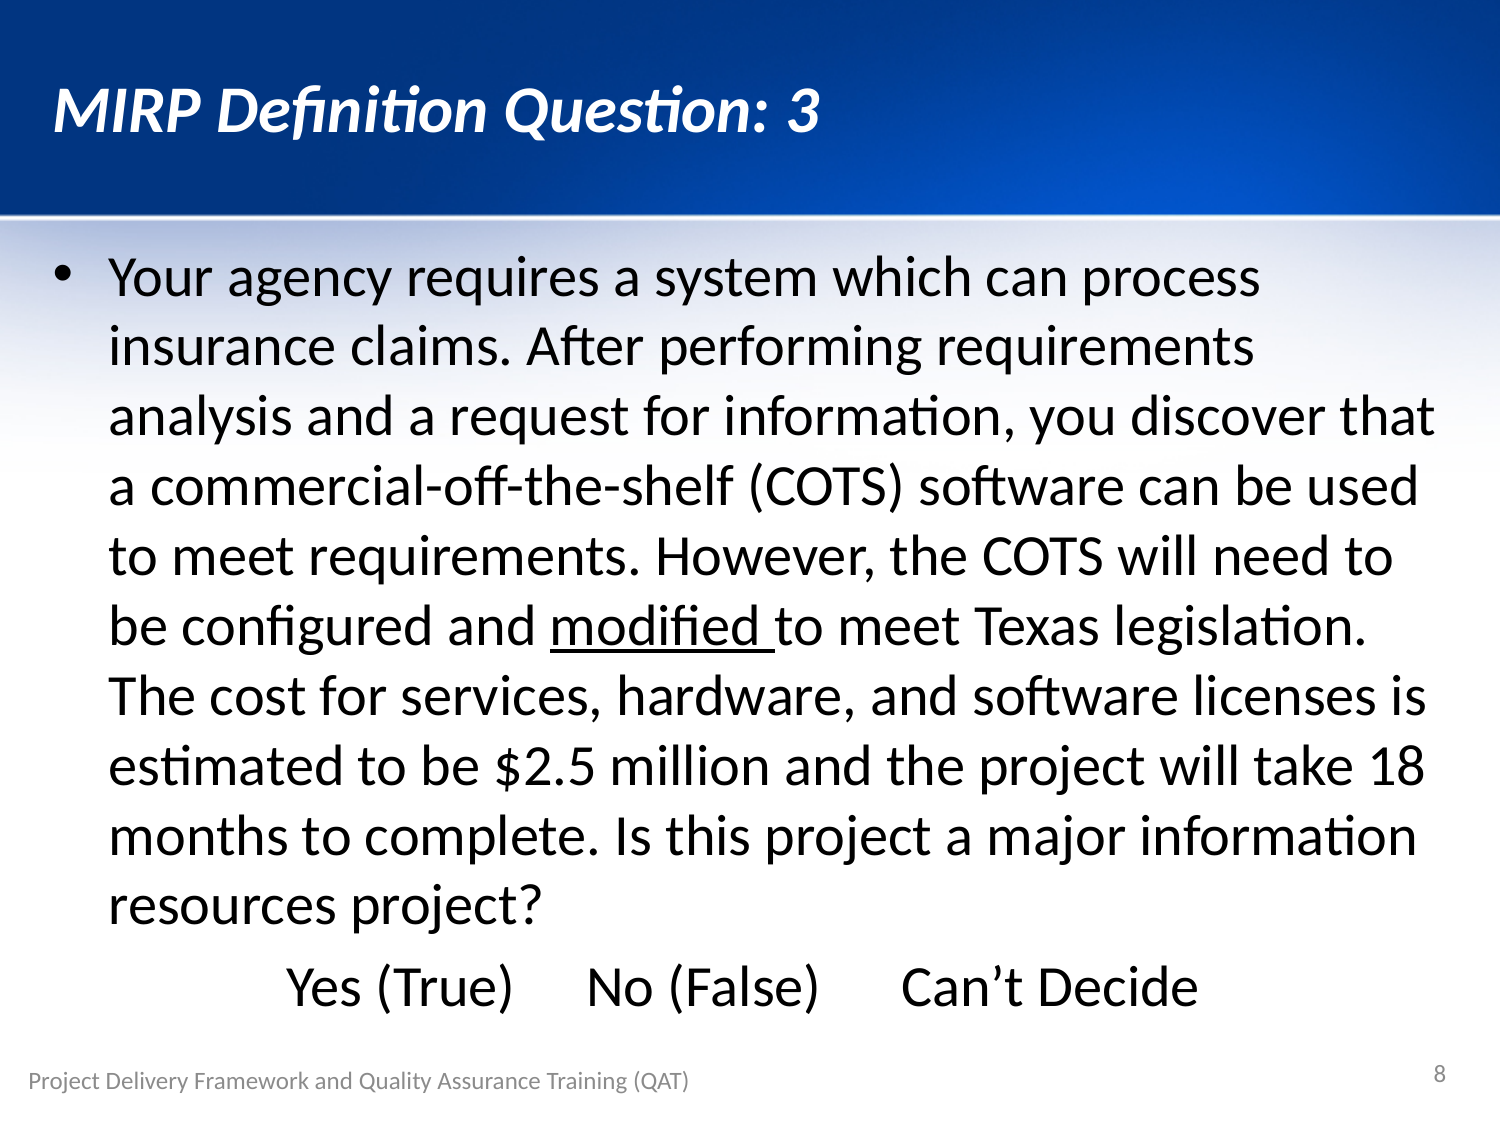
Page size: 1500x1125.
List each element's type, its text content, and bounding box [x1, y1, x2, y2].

list Your agency requires a system which can process insurance claims. After performing requirements analysis and a request for information, you discover that a commercial-off-the-shelf (COTS) software can be used to meet requirements. However, the COTS will need to be configured and modified to meet Texas legislation. The cost for services, hardware, and software licenses is estimated to be $2.5 million and the project will take 18 months to complete. Is this project a major information resources project? Yes (True) No (False) Can’t Decide [37, 230, 1463, 1031]
slide_number 8 [1111, 1042, 1462, 1103]
footer Project Delivery Framework and Quality Assurance Training (QAT) [12, 1050, 713, 1110]
title MIRP Definition Question: 3 [37, 12, 1225, 200]
picture [0, 0, 1500, 1125]
